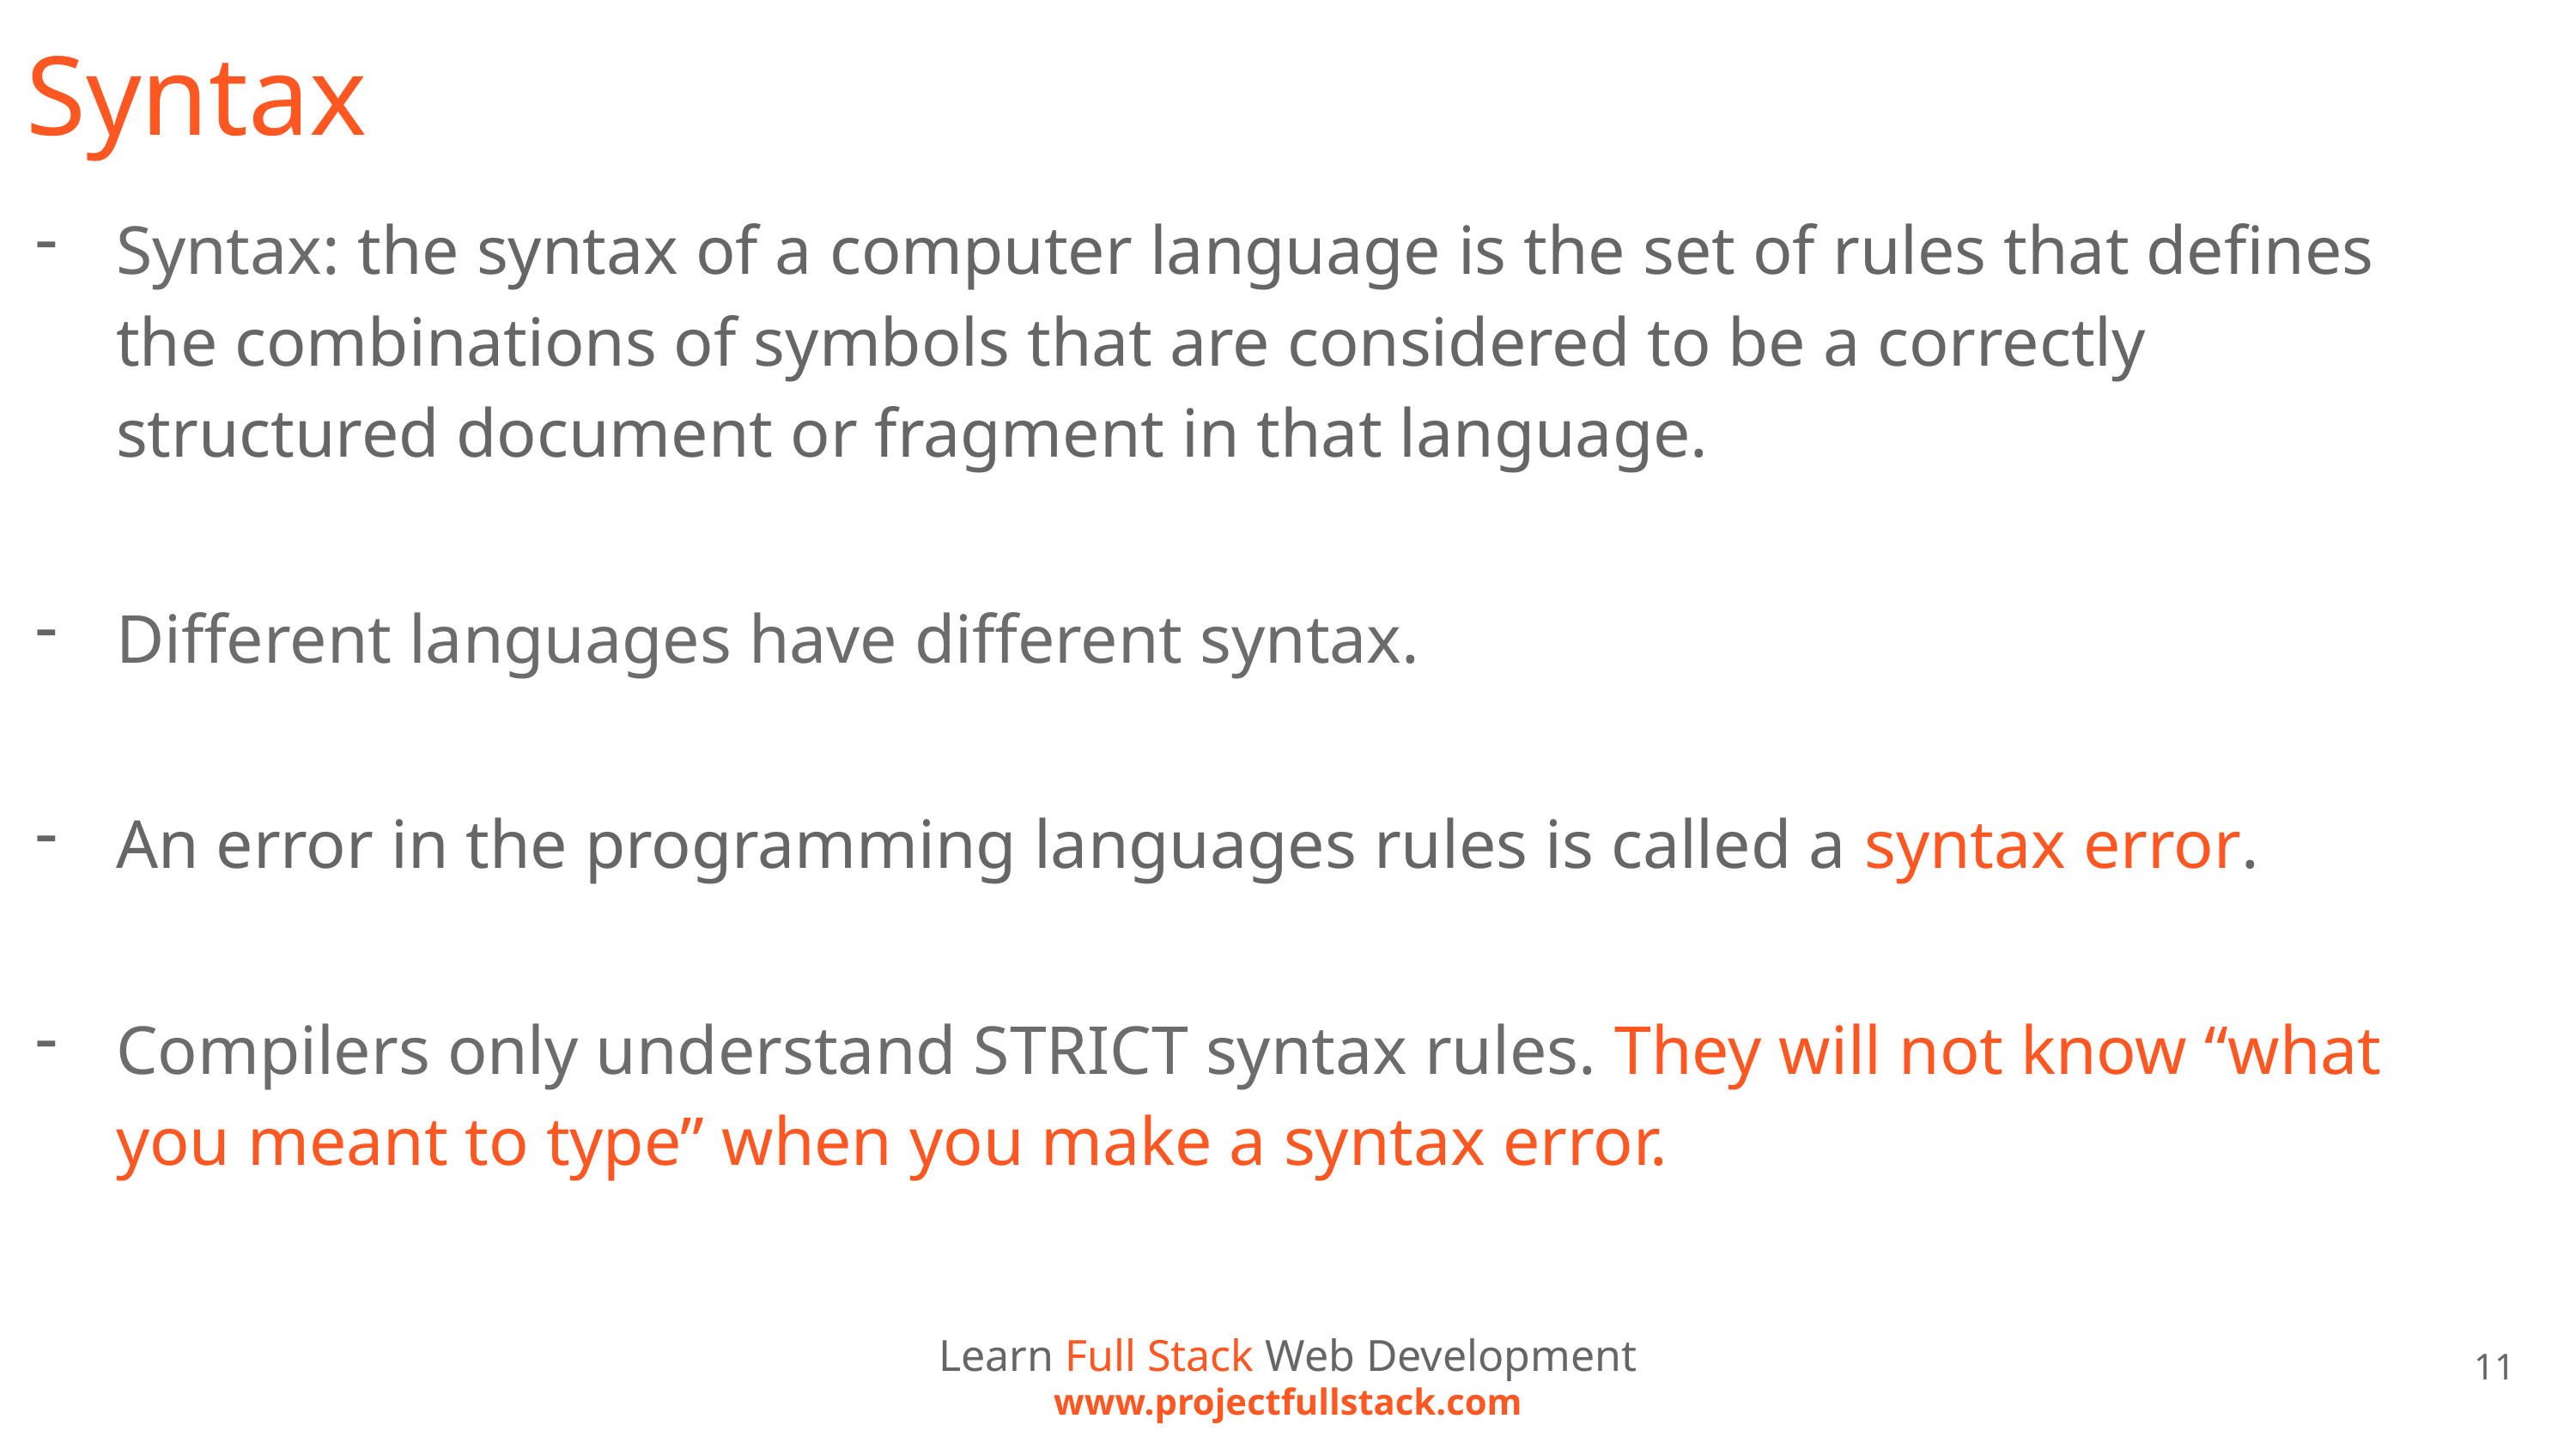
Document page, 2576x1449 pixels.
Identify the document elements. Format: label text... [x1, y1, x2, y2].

title Syntax [0, 0, 2401, 161]
list Syntax: the syntax of a computer language is the set of rules that defines the combinations of symbols that are considered to be a correctly structured document or fragment in that language. Different languages have different syntax. An error in the programming languages rules is called a syntax error. Compilers only understand STRICT syntax rules. They will not know “what you meant to type” when you make a syntax error. [9, 170, 2511, 1195]
subtitle Learn Full Stack Web Development www.projectfullstack.com [0, 1304, 2576, 1449]
